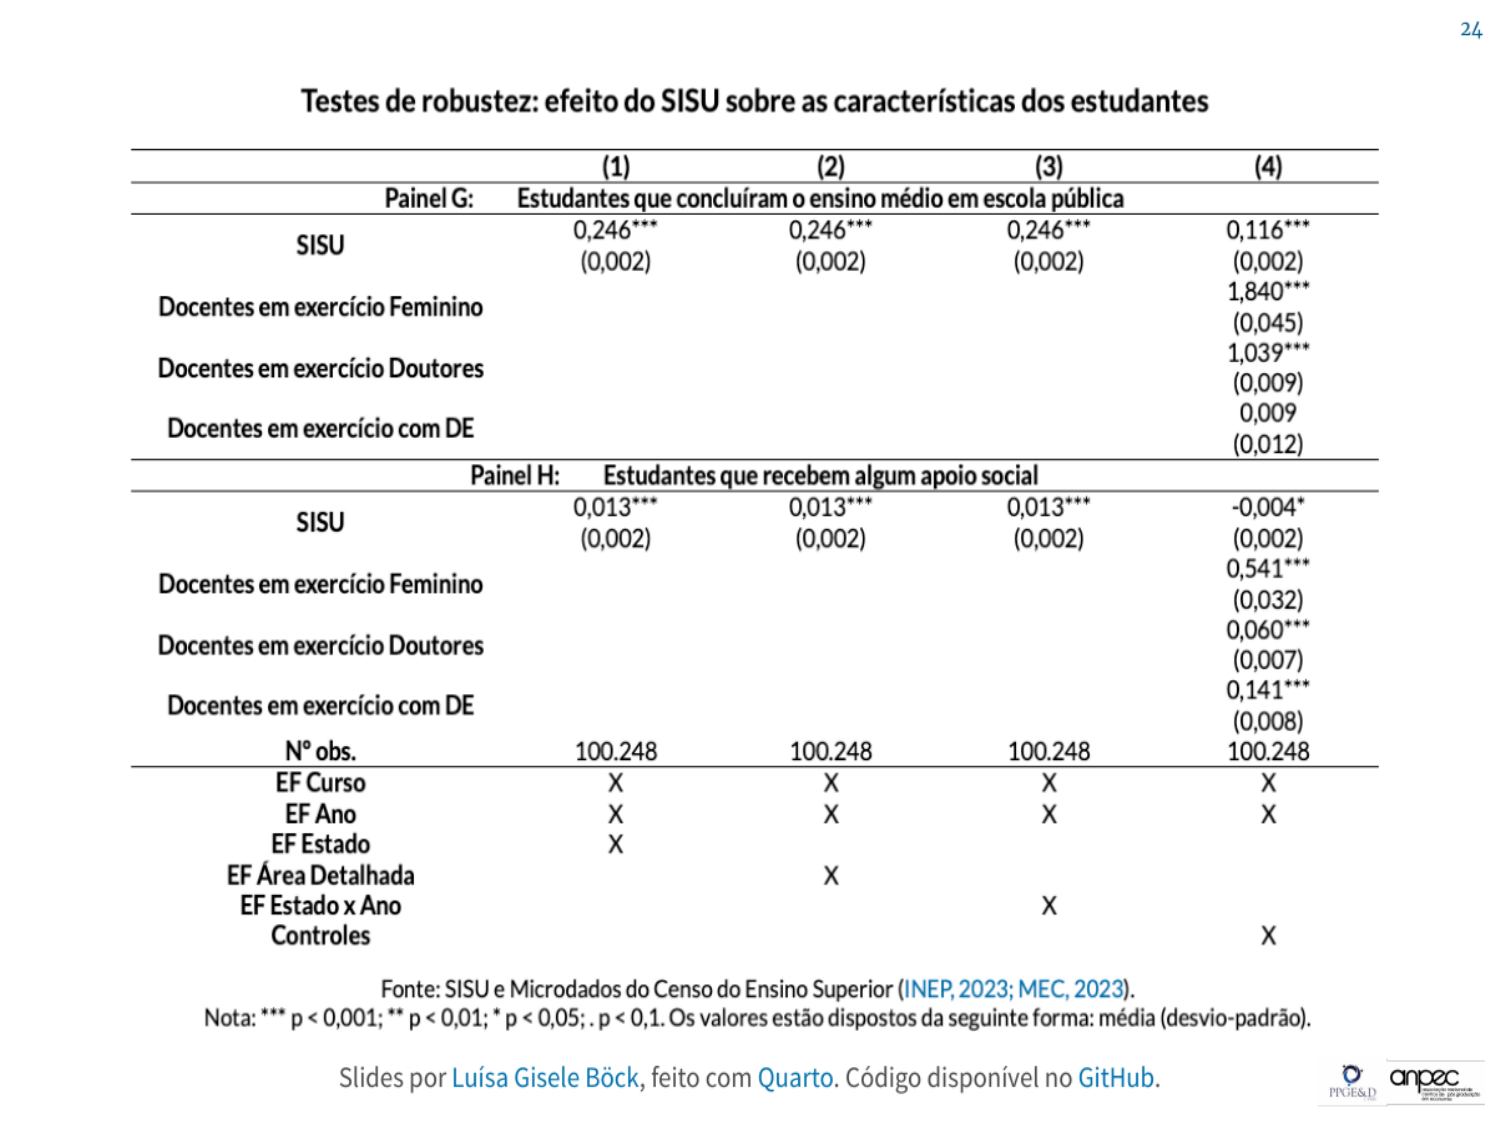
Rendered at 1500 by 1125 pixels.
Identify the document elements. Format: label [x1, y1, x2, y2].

list [0, 0, 1500, 1125]
